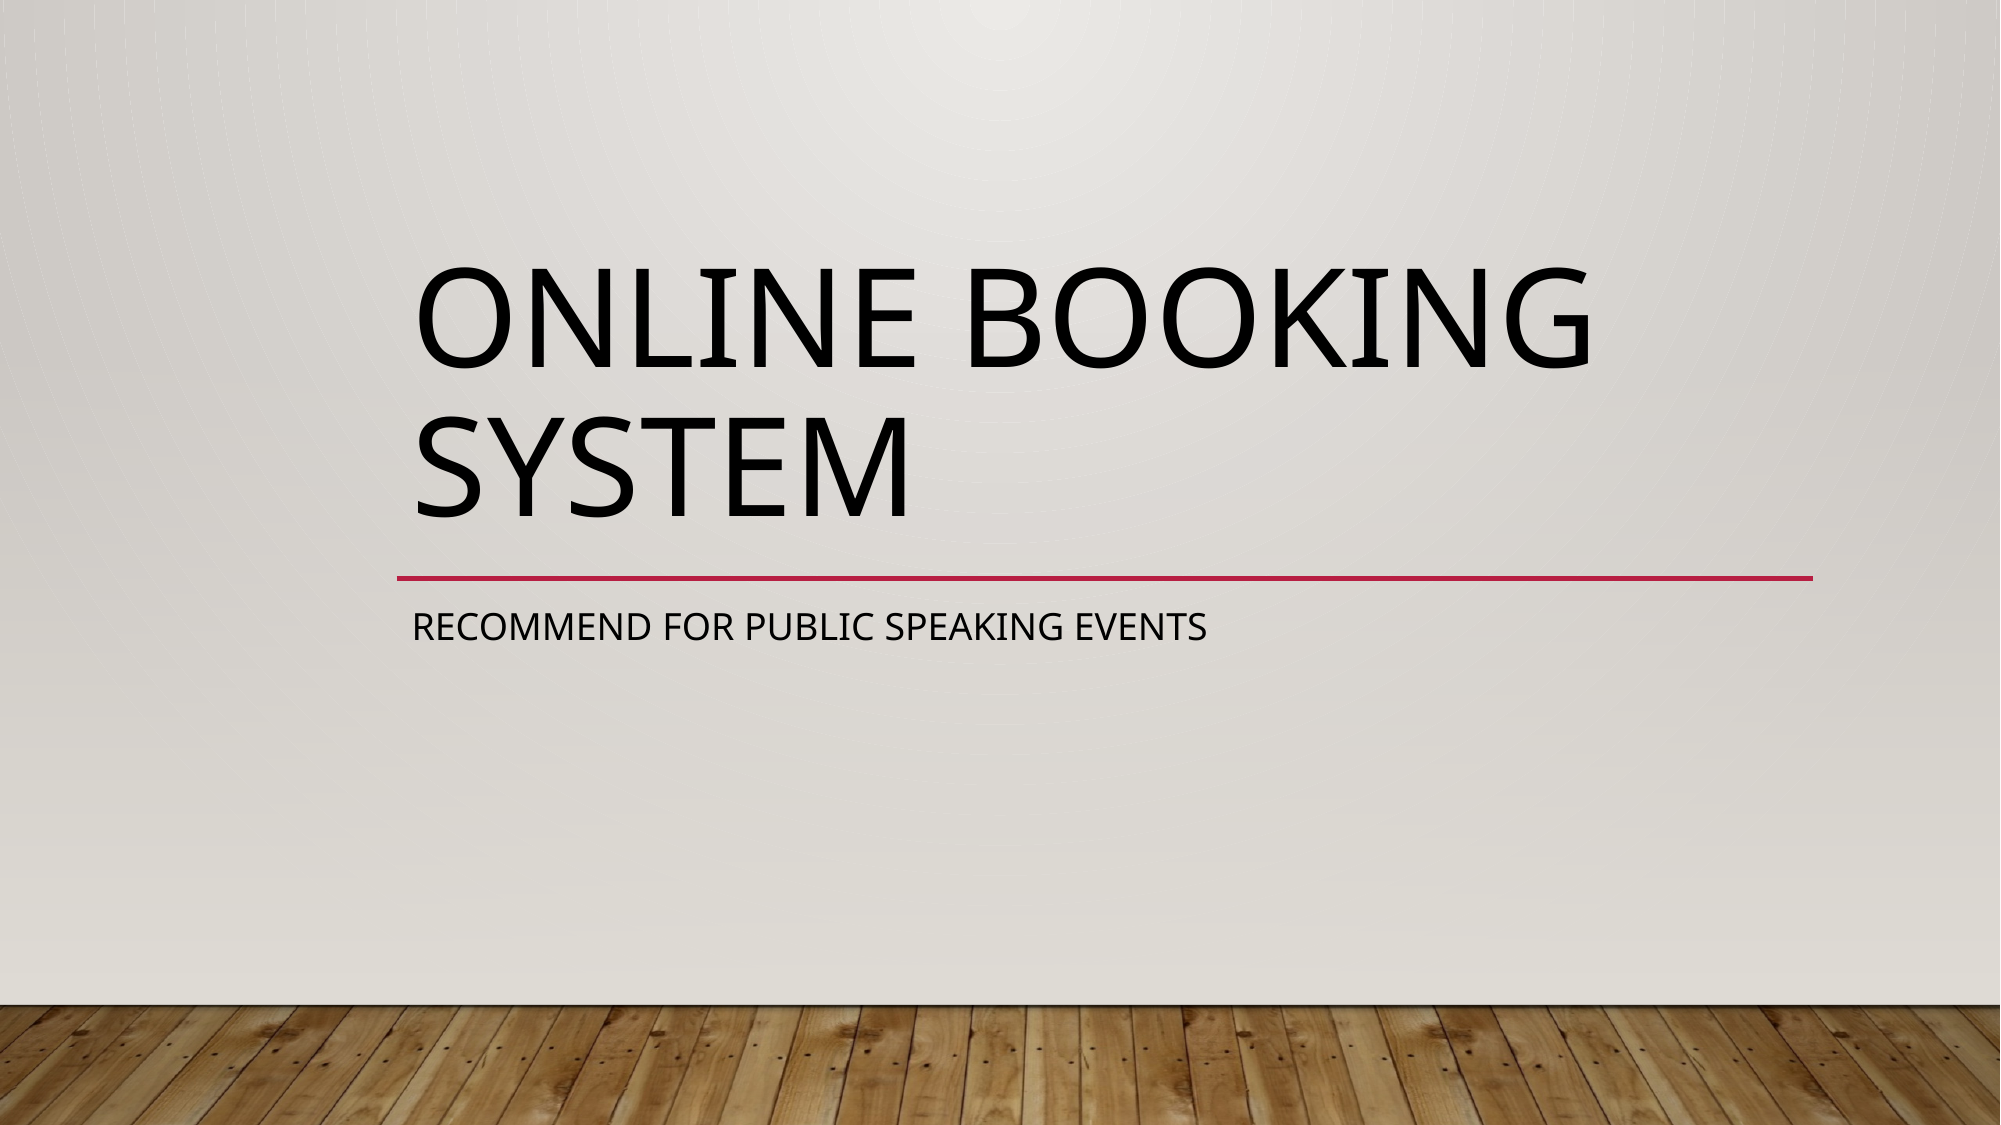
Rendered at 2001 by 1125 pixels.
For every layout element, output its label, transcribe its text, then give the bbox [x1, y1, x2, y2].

picture [0, 1005, 2000, 1125]
title Online Booking System [396, 128, 1814, 546]
subtitle Recommend for Public Speaking Events [396, 579, 1814, 740]
